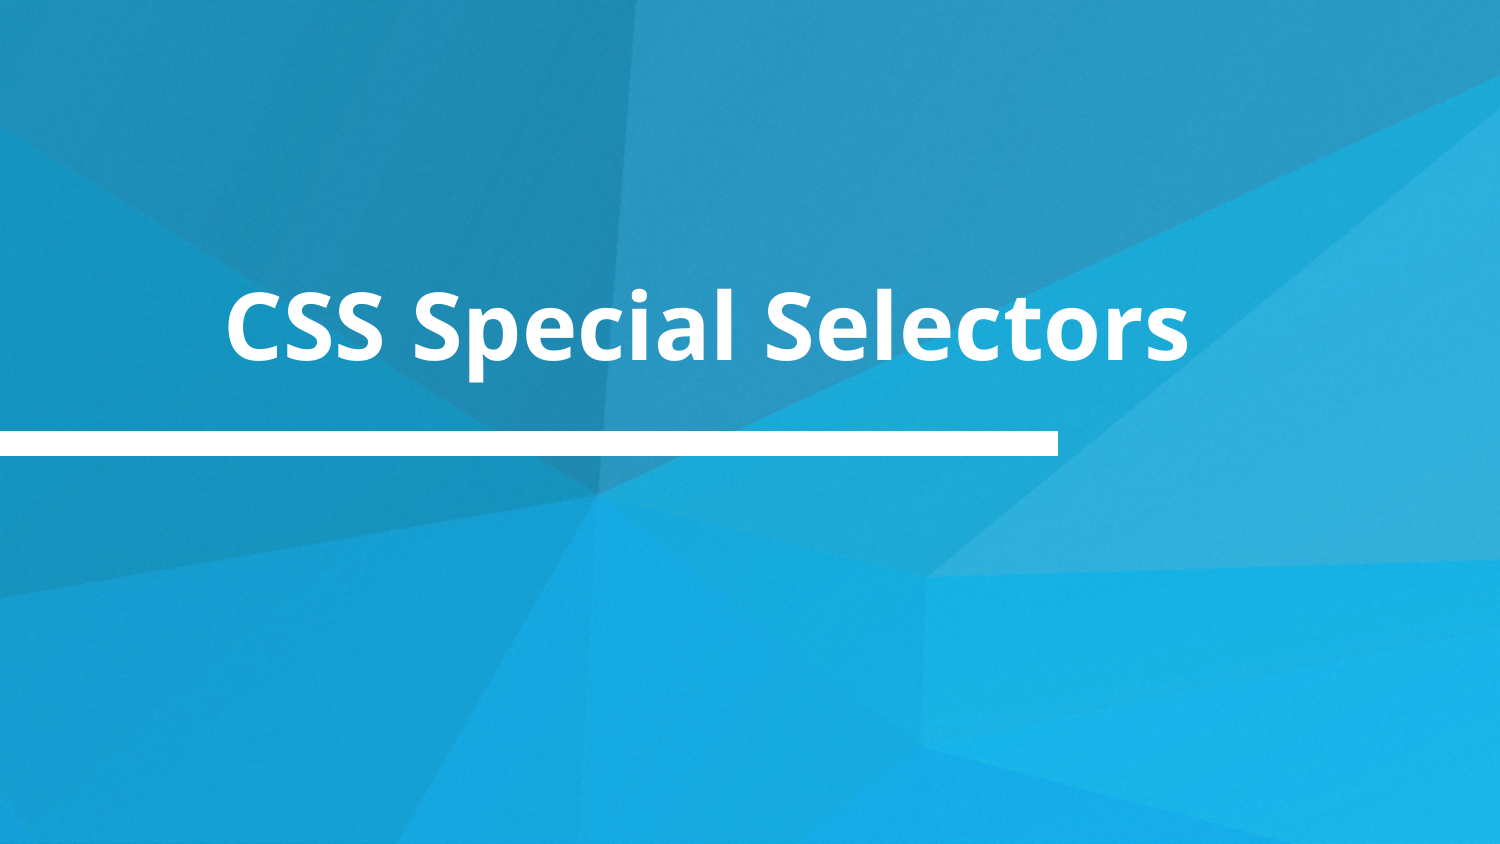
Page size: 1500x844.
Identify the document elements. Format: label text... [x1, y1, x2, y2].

title CSS Special Selectors [75, 116, 1207, 395]
